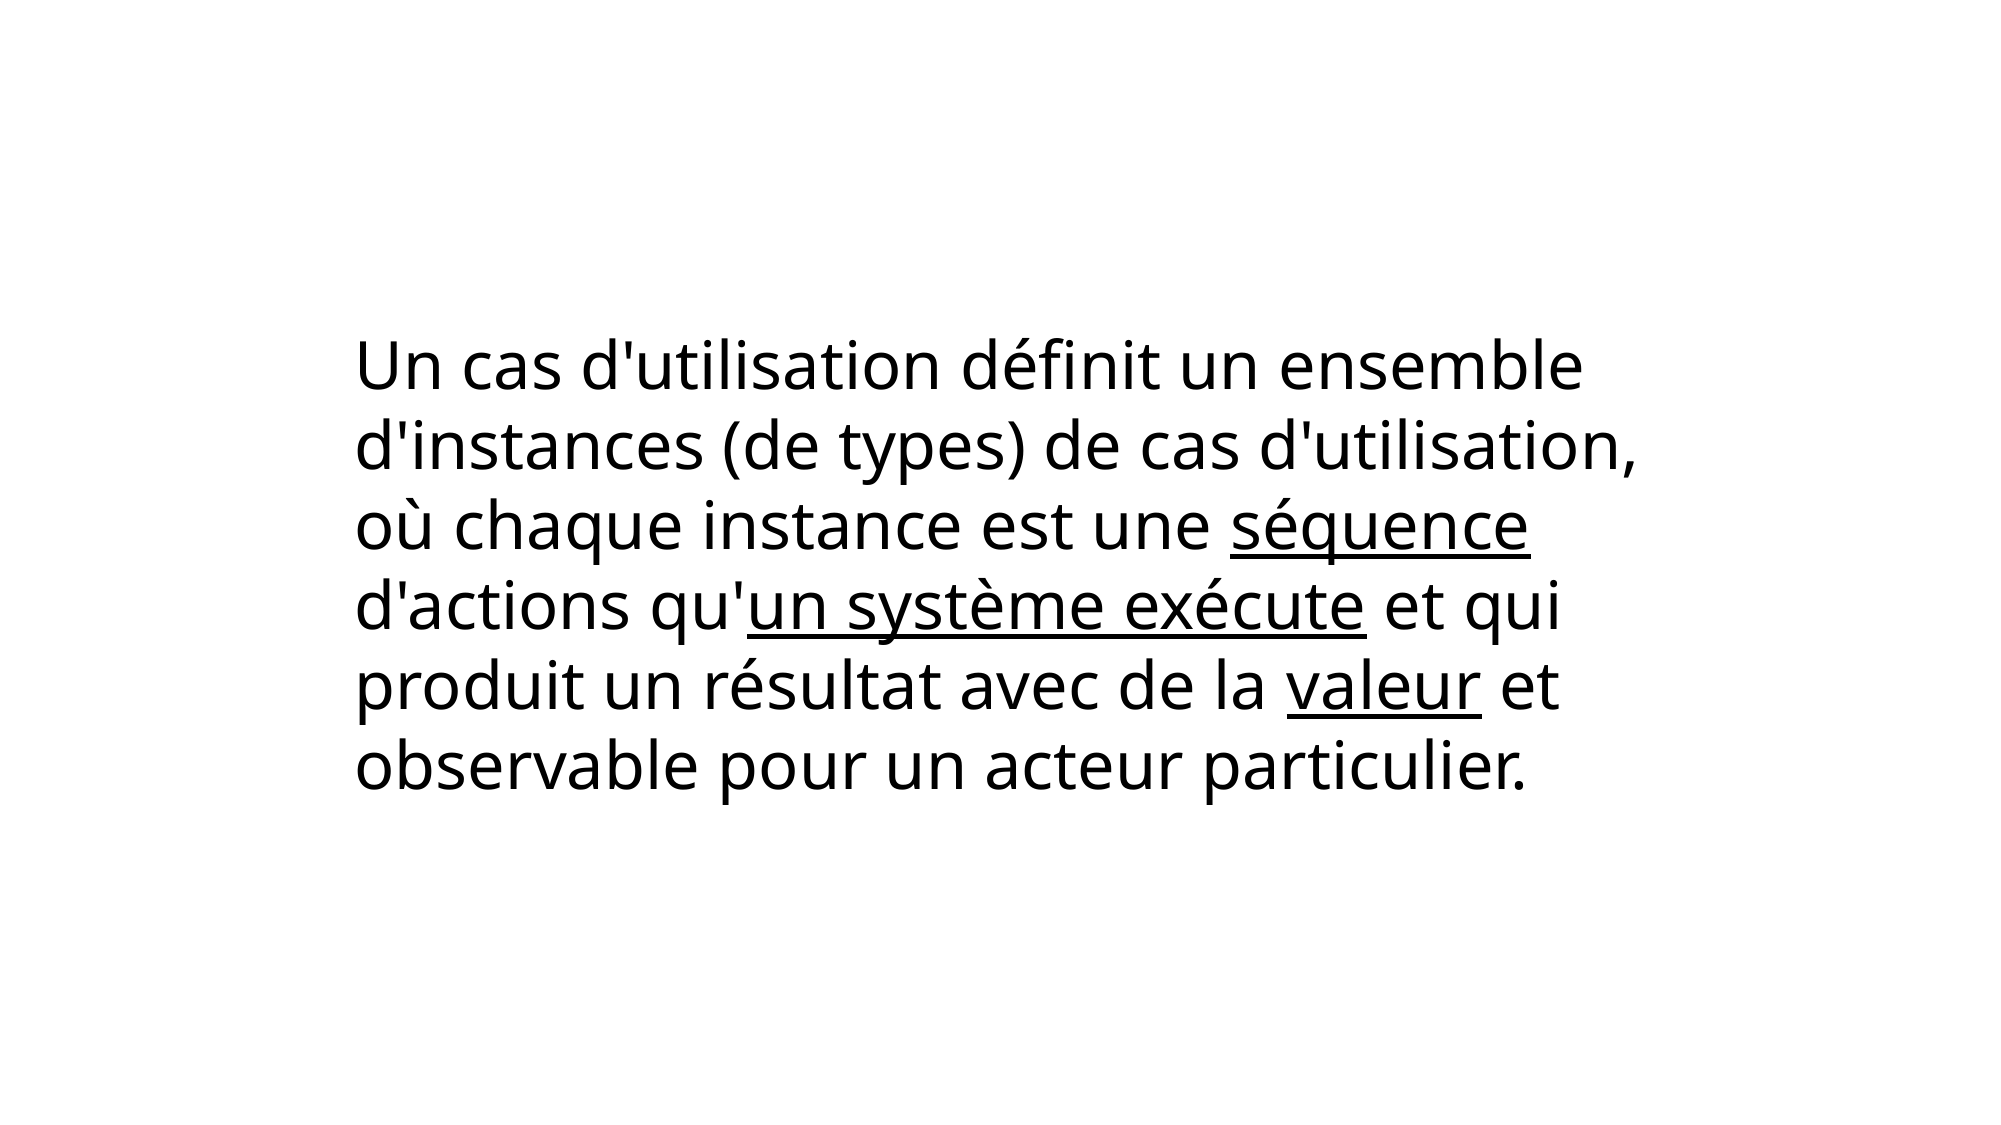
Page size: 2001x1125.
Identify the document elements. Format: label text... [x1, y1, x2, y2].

text_box Un cas d'utilisation définit un ensemble d'instances (de types) de cas d'utilisation, où chaque instance est une séquence d'actions qu'un système exécute et qui produit un résultat avec de la valeur et observable pour un acteur particulier. [339, 315, 1661, 810]
